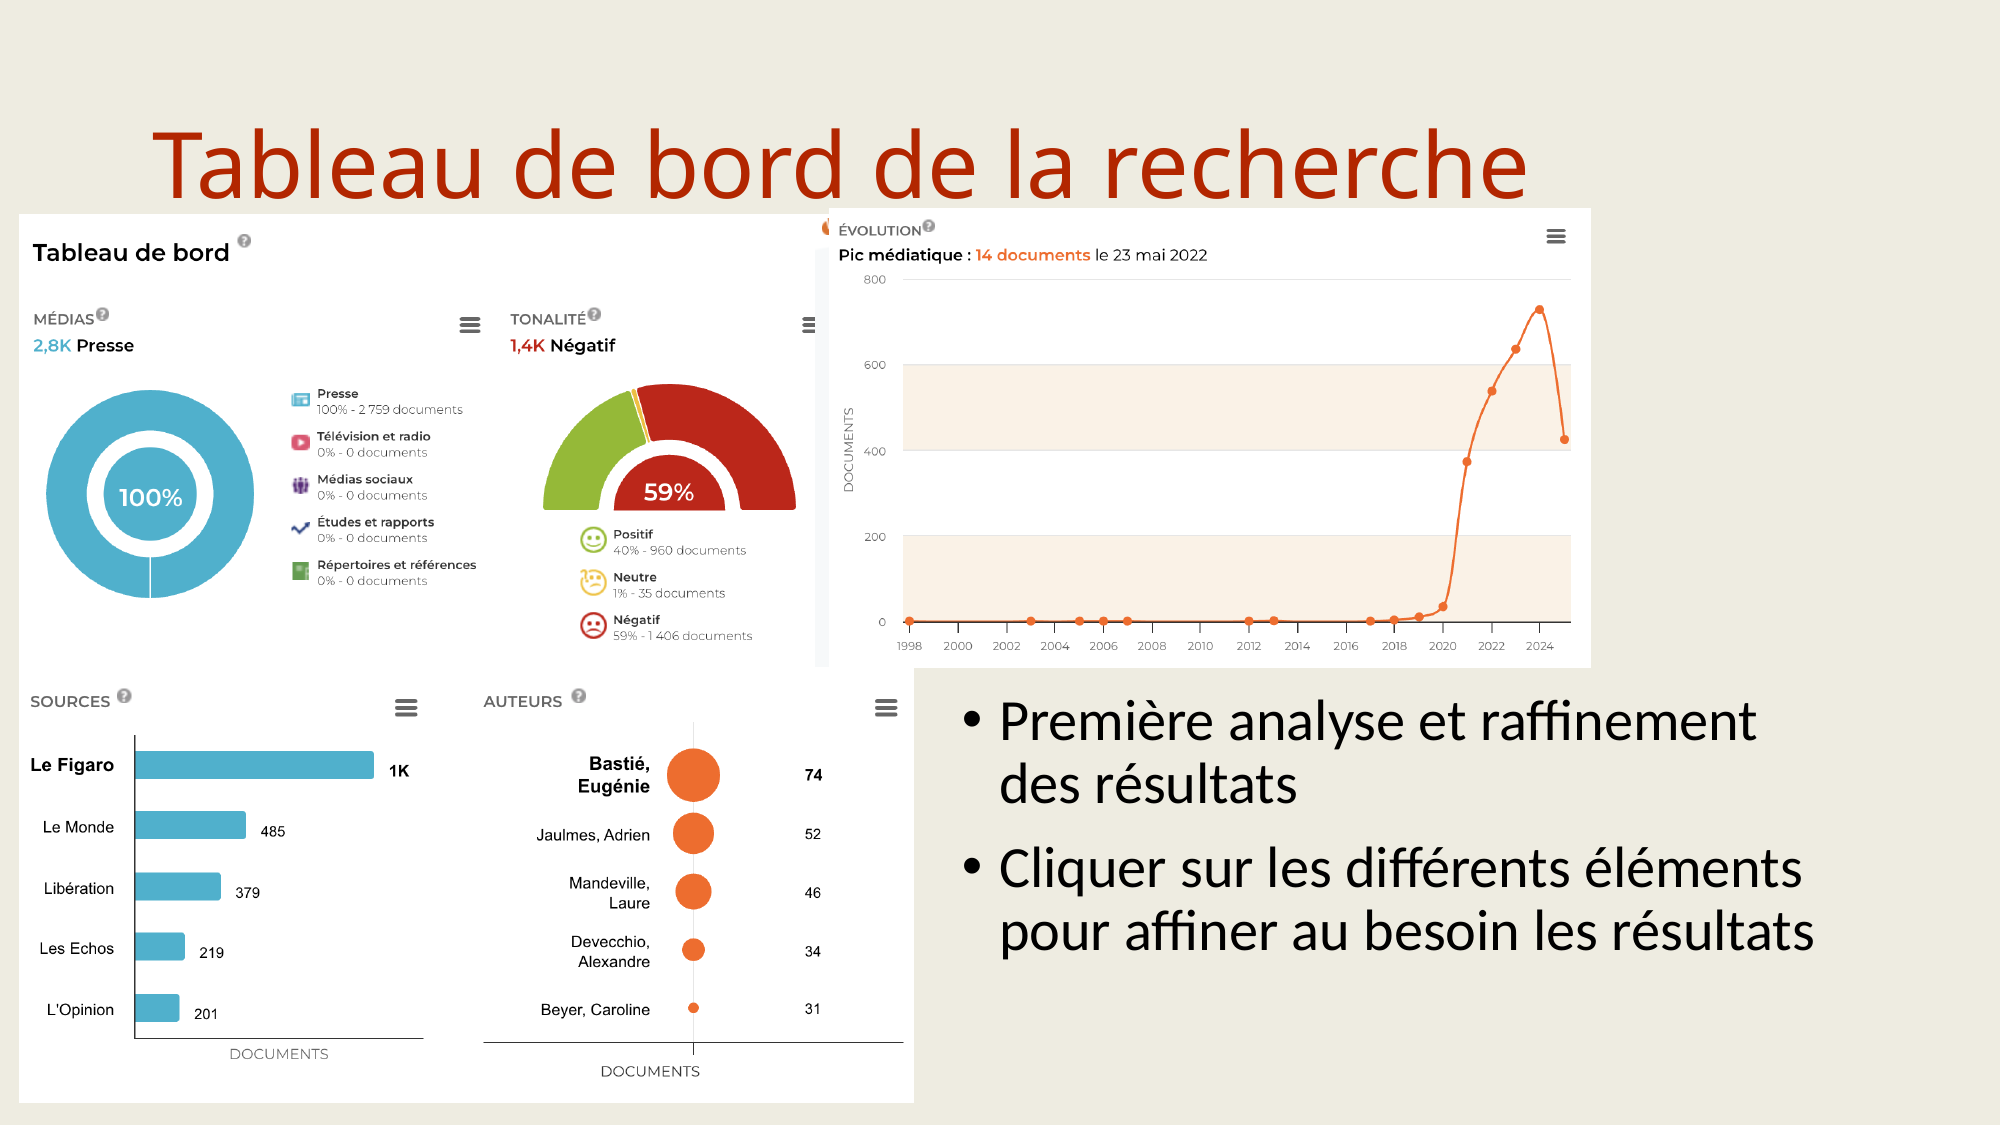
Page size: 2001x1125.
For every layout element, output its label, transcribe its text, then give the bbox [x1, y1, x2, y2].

picture [19, 208, 1591, 1103]
list Première analyse et raffinement des résultats Cliquer sur les différents éléments pour affiner au besoin les résultats [946, 682, 1863, 1014]
title Tableau de bord de la recherche [137, 59, 1863, 278]
